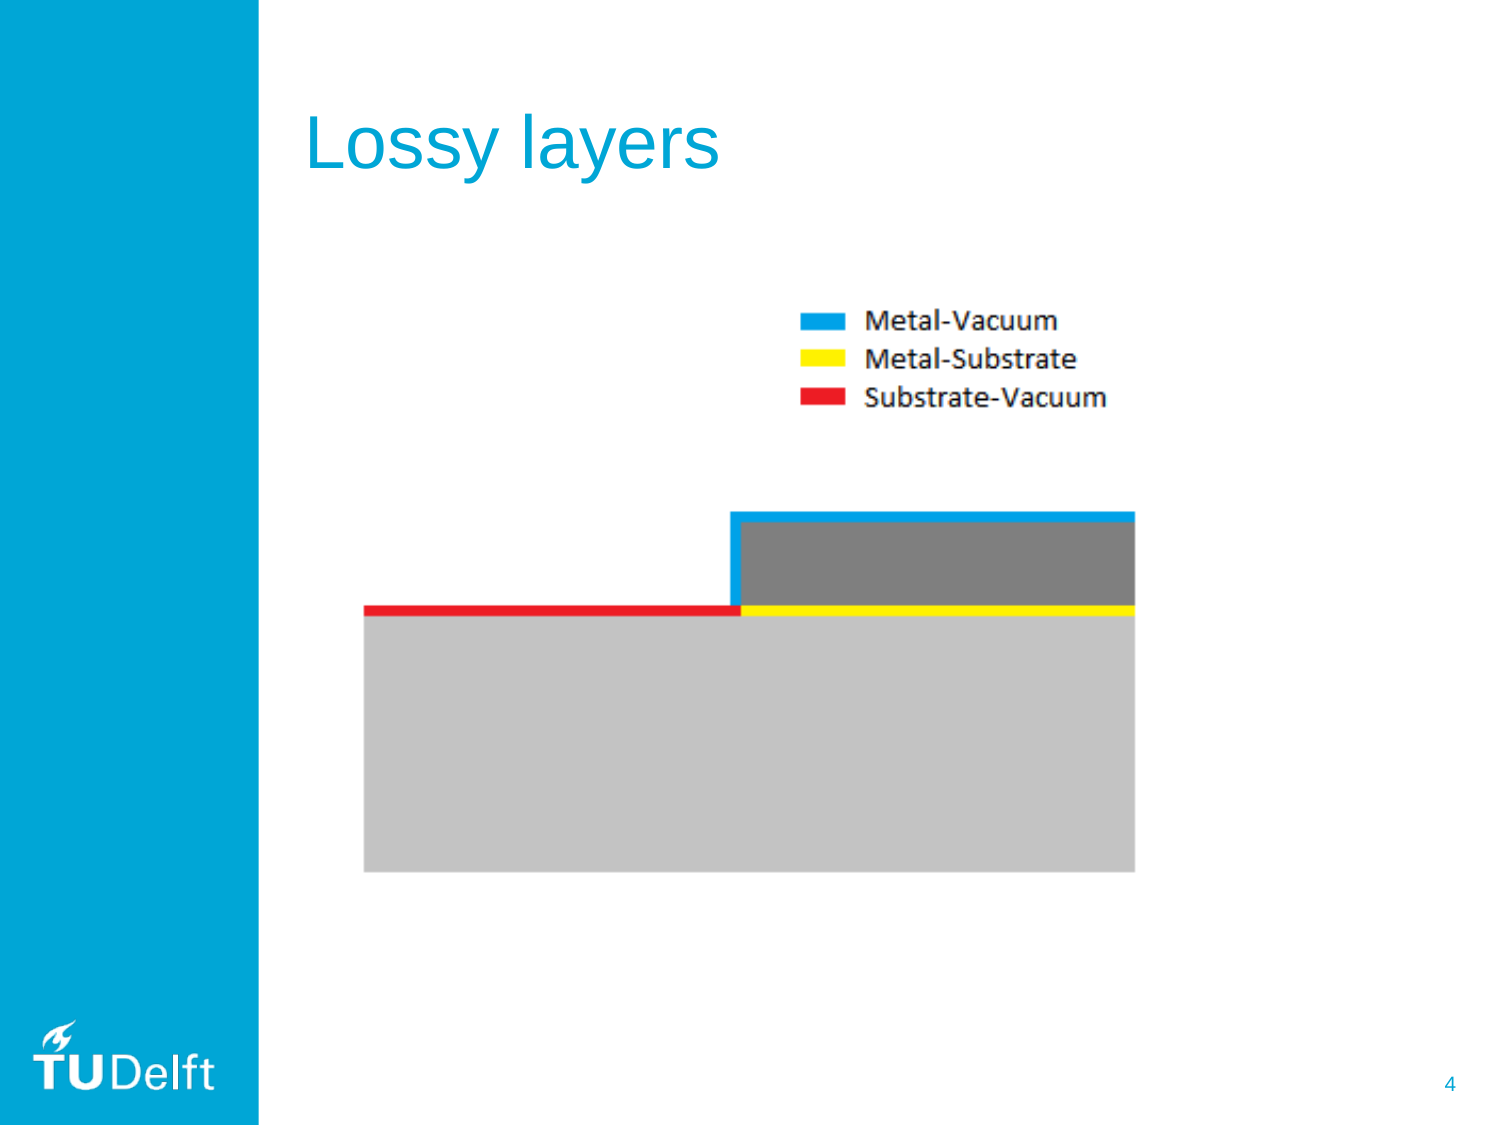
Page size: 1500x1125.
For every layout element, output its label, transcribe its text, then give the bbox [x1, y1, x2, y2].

title Lossy layers [289, 45, 1455, 233]
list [340, 256, 1160, 892]
